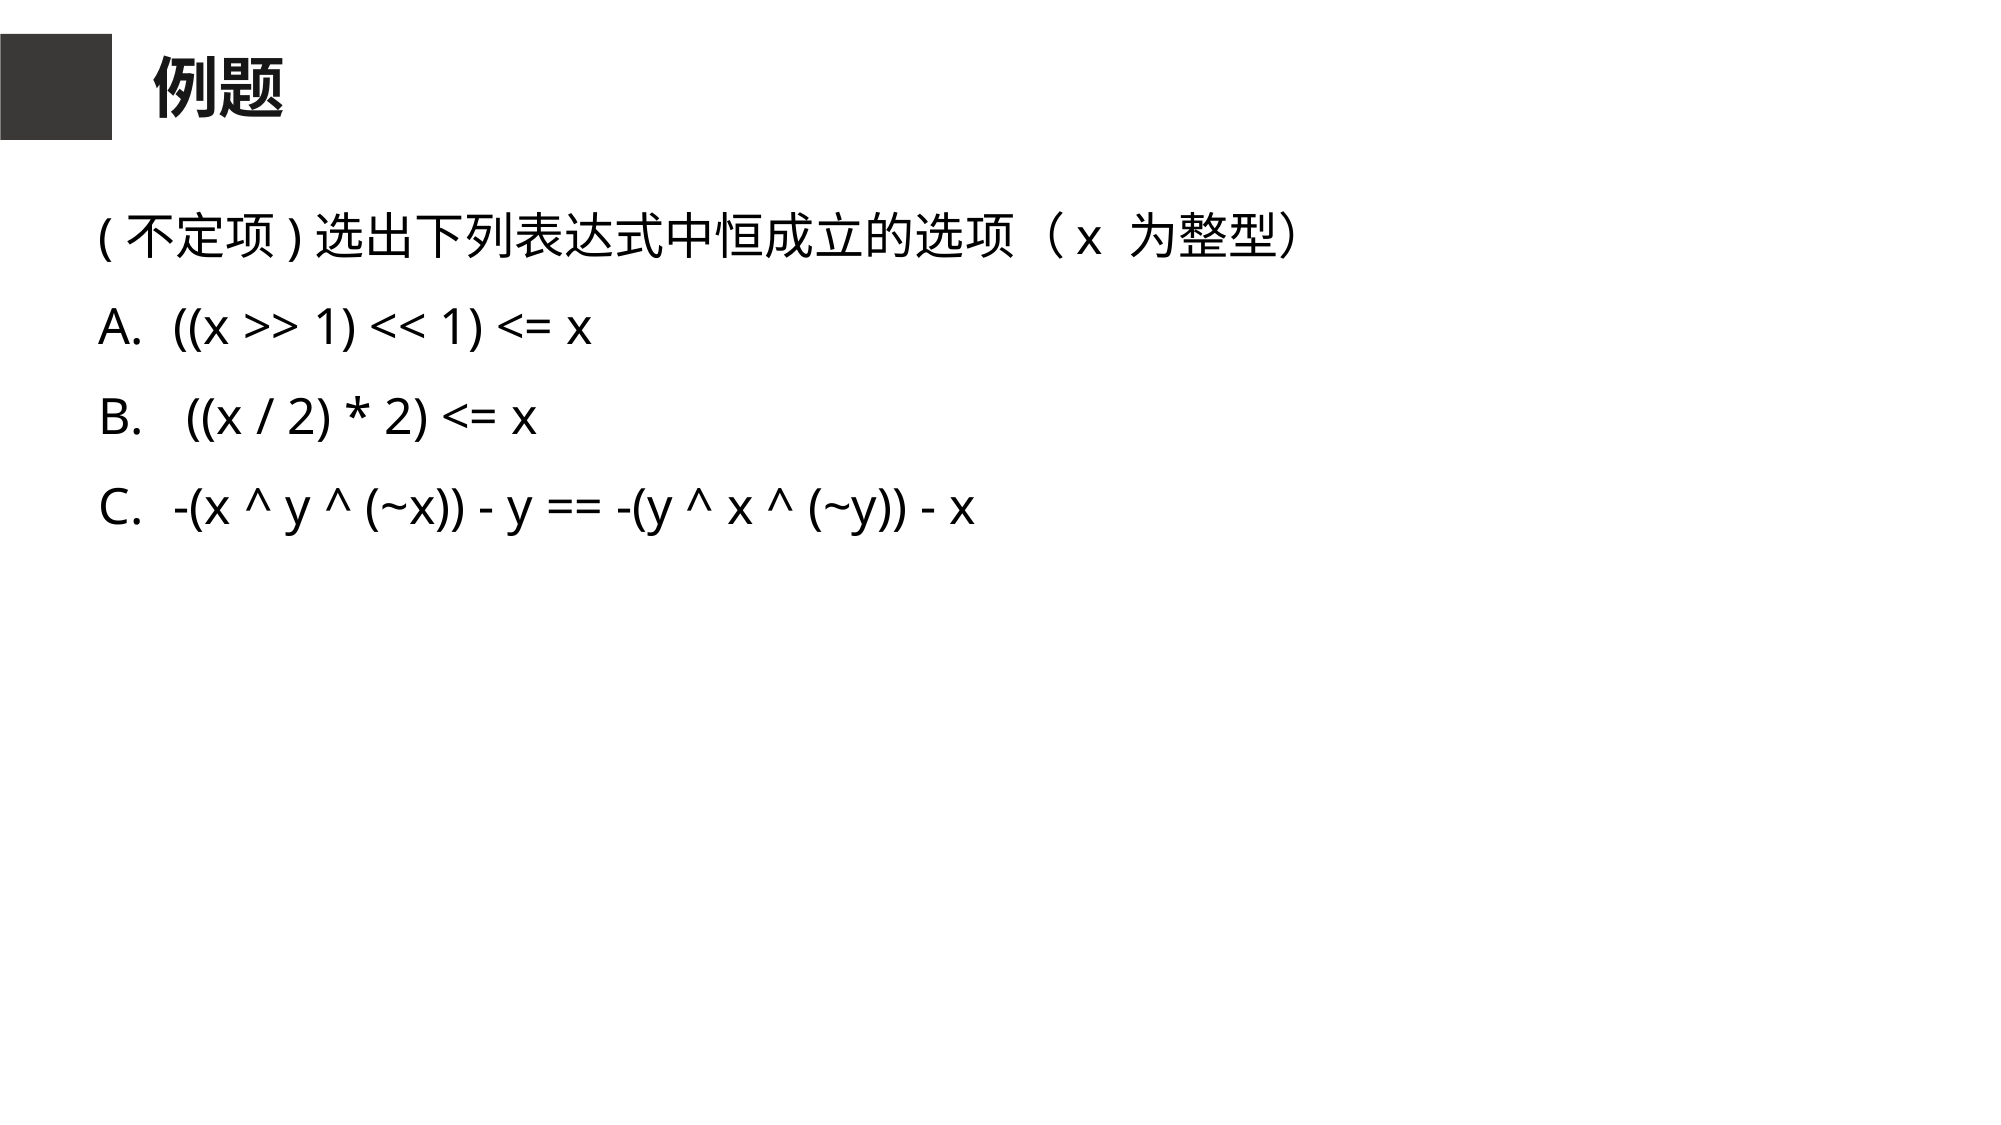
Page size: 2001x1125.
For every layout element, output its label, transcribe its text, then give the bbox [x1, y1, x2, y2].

text_box (不定项)选出下列表达式中恒成立的选项（x 为整型） ((x >> 1) << 1) <= x ((x / 2) * 2) <= x -(x ^ y ^ (~x)) - y == -(y ^ x ^ (~y)) - x [84, 166, 1808, 542]
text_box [0, 6, 1715, 140]
